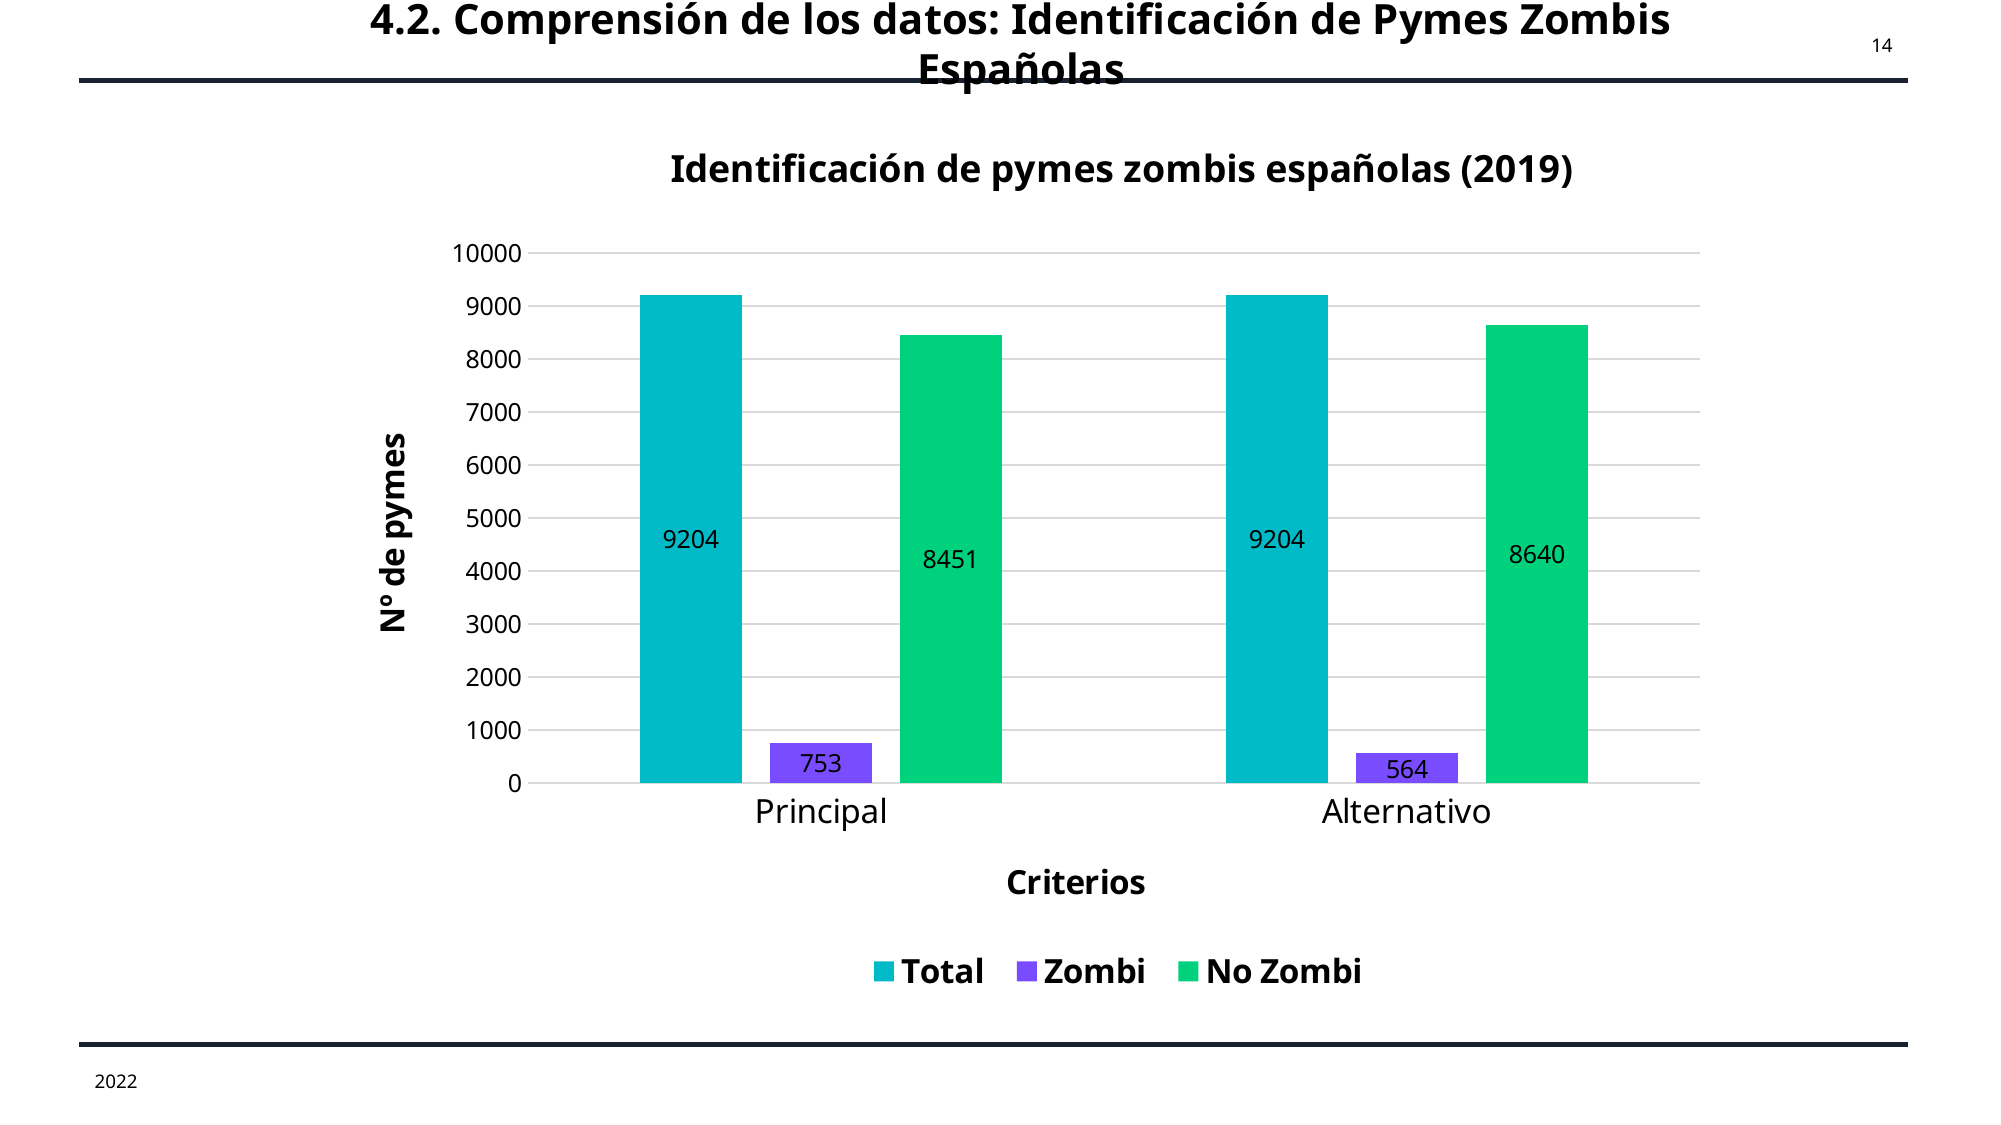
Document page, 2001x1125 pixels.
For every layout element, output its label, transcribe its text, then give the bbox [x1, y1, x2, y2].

slide_number 14 [1802, 16, 1908, 77]
text_box 4.2. Comprensión de los datos: Identificación de Pymes Zombis Españolas [314, 2, 1729, 83]
footer 2022 [79, 1053, 755, 1113]
chart [333, 117, 1728, 1007]
